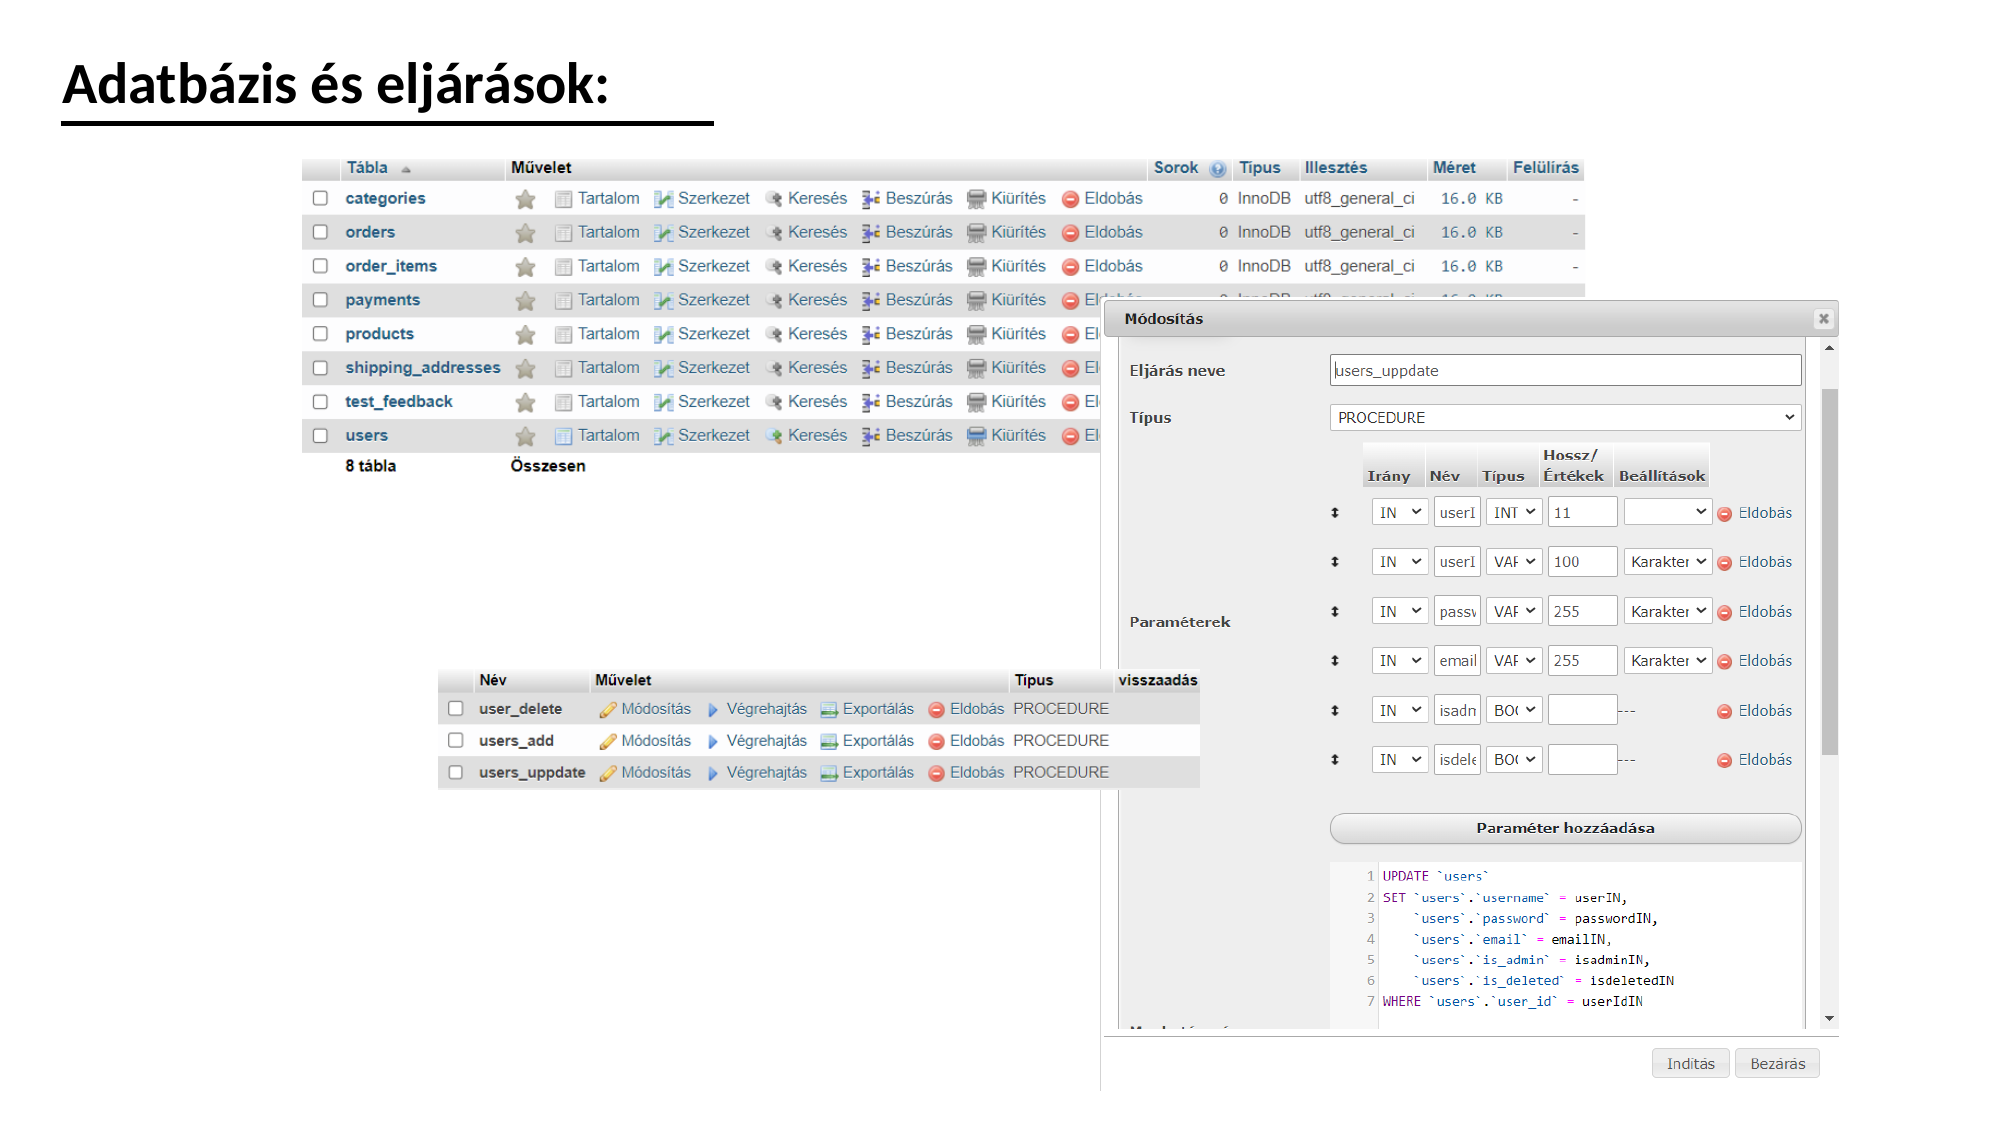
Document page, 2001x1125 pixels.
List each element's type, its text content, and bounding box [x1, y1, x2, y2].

picture [302, 159, 1839, 1092]
text_box Adatbázis és eljárások: [47, 37, 626, 123]
